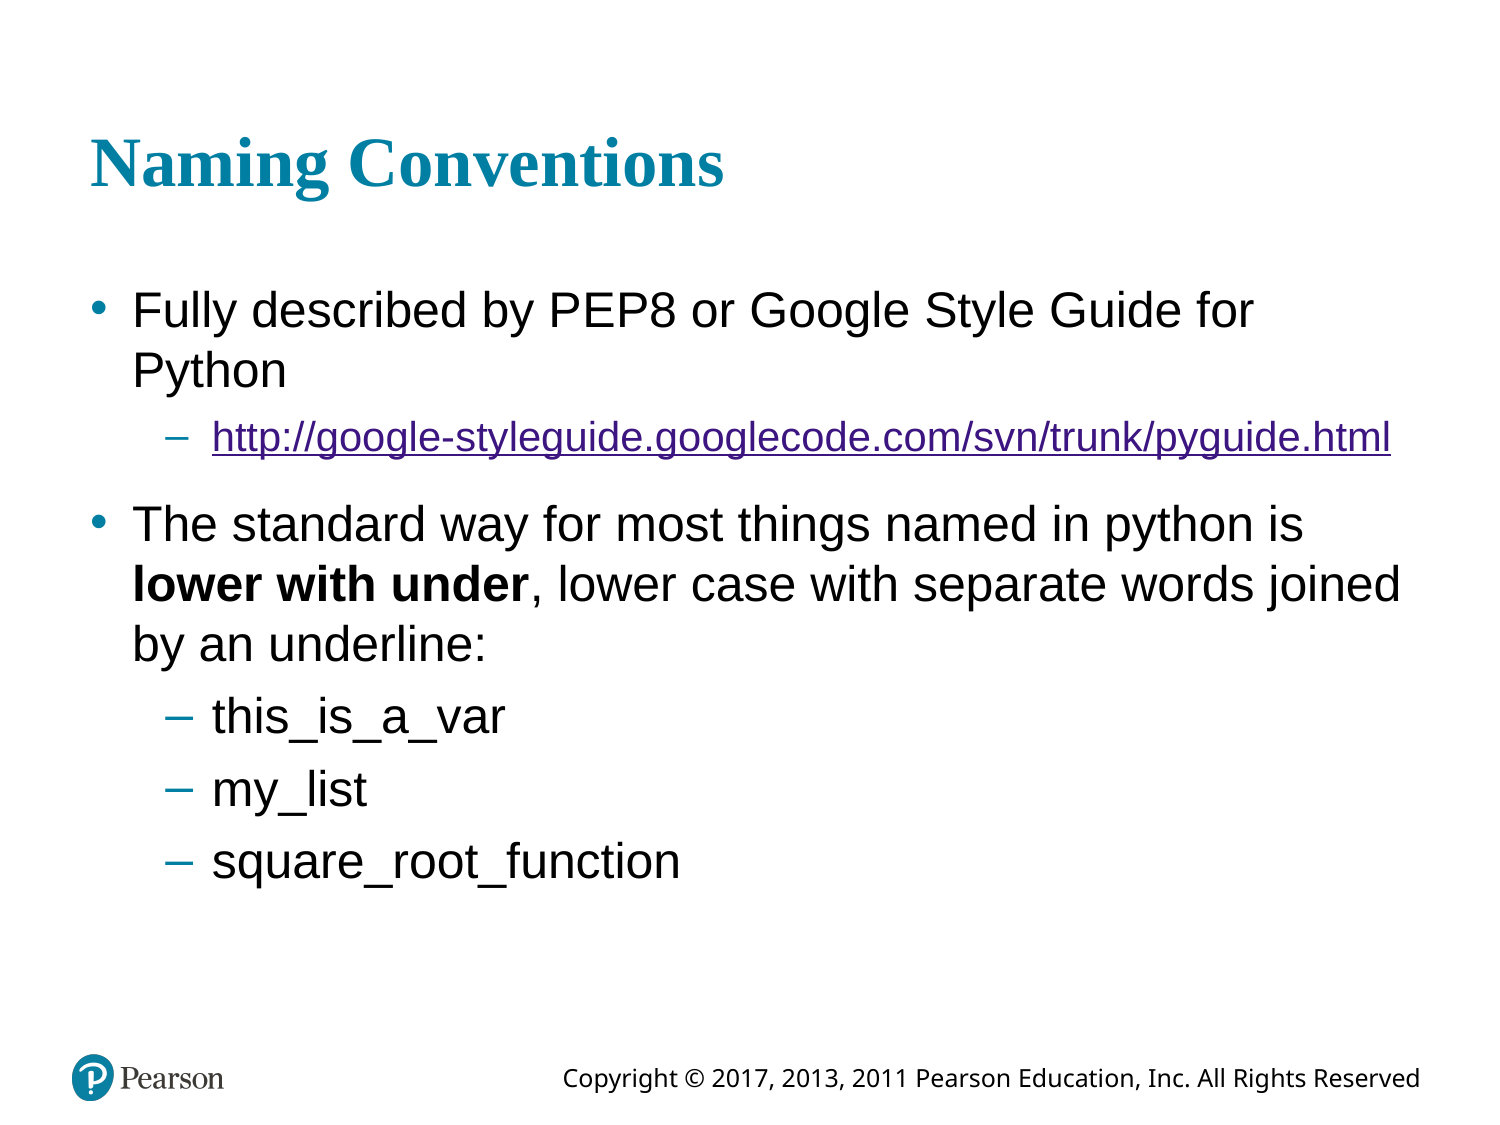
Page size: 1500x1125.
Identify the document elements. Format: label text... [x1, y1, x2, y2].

picture [72, 1054, 88, 1070]
picture [80, 1063, 106, 1088]
list Fully described by P E P8 or Google Style Guide for Python http://google-styleguide.googlecode.com/svn/trunk/pyguide.html The standard way for most things named in python is lower with under, lower case with separate words joined by an underline: this_is_a_var my_list square_root_function [75, 262, 1425, 1005]
picture [98, 1054, 224, 1101]
picture [72, 1087, 83, 1101]
title Naming Conventions [75, 35, 1425, 216]
